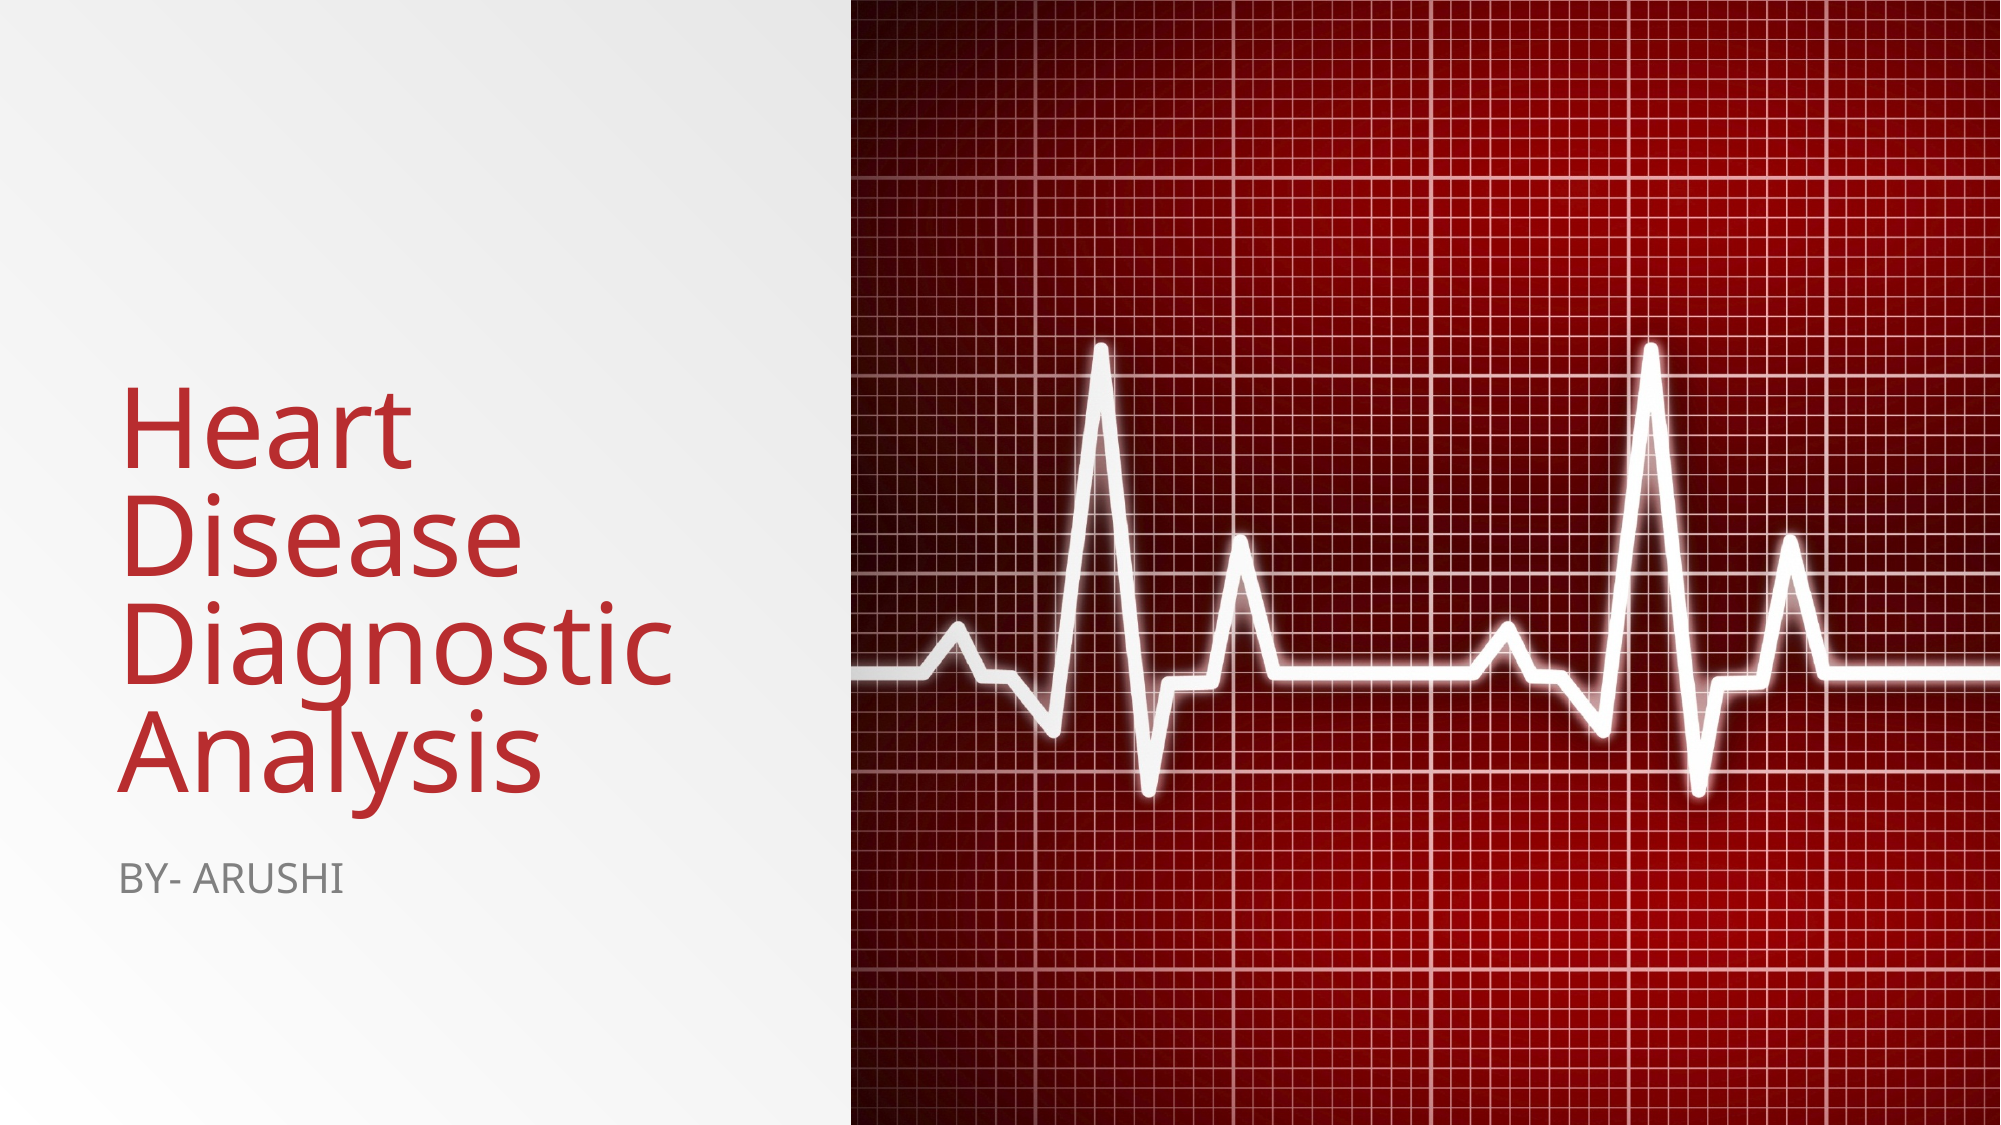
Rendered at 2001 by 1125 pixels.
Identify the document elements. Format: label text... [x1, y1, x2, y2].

picture [851, 0, 2000, 1125]
title Heart Disease Diagnostic Analysis [102, 172, 775, 822]
subtitle BY- Arushi [102, 849, 775, 963]
